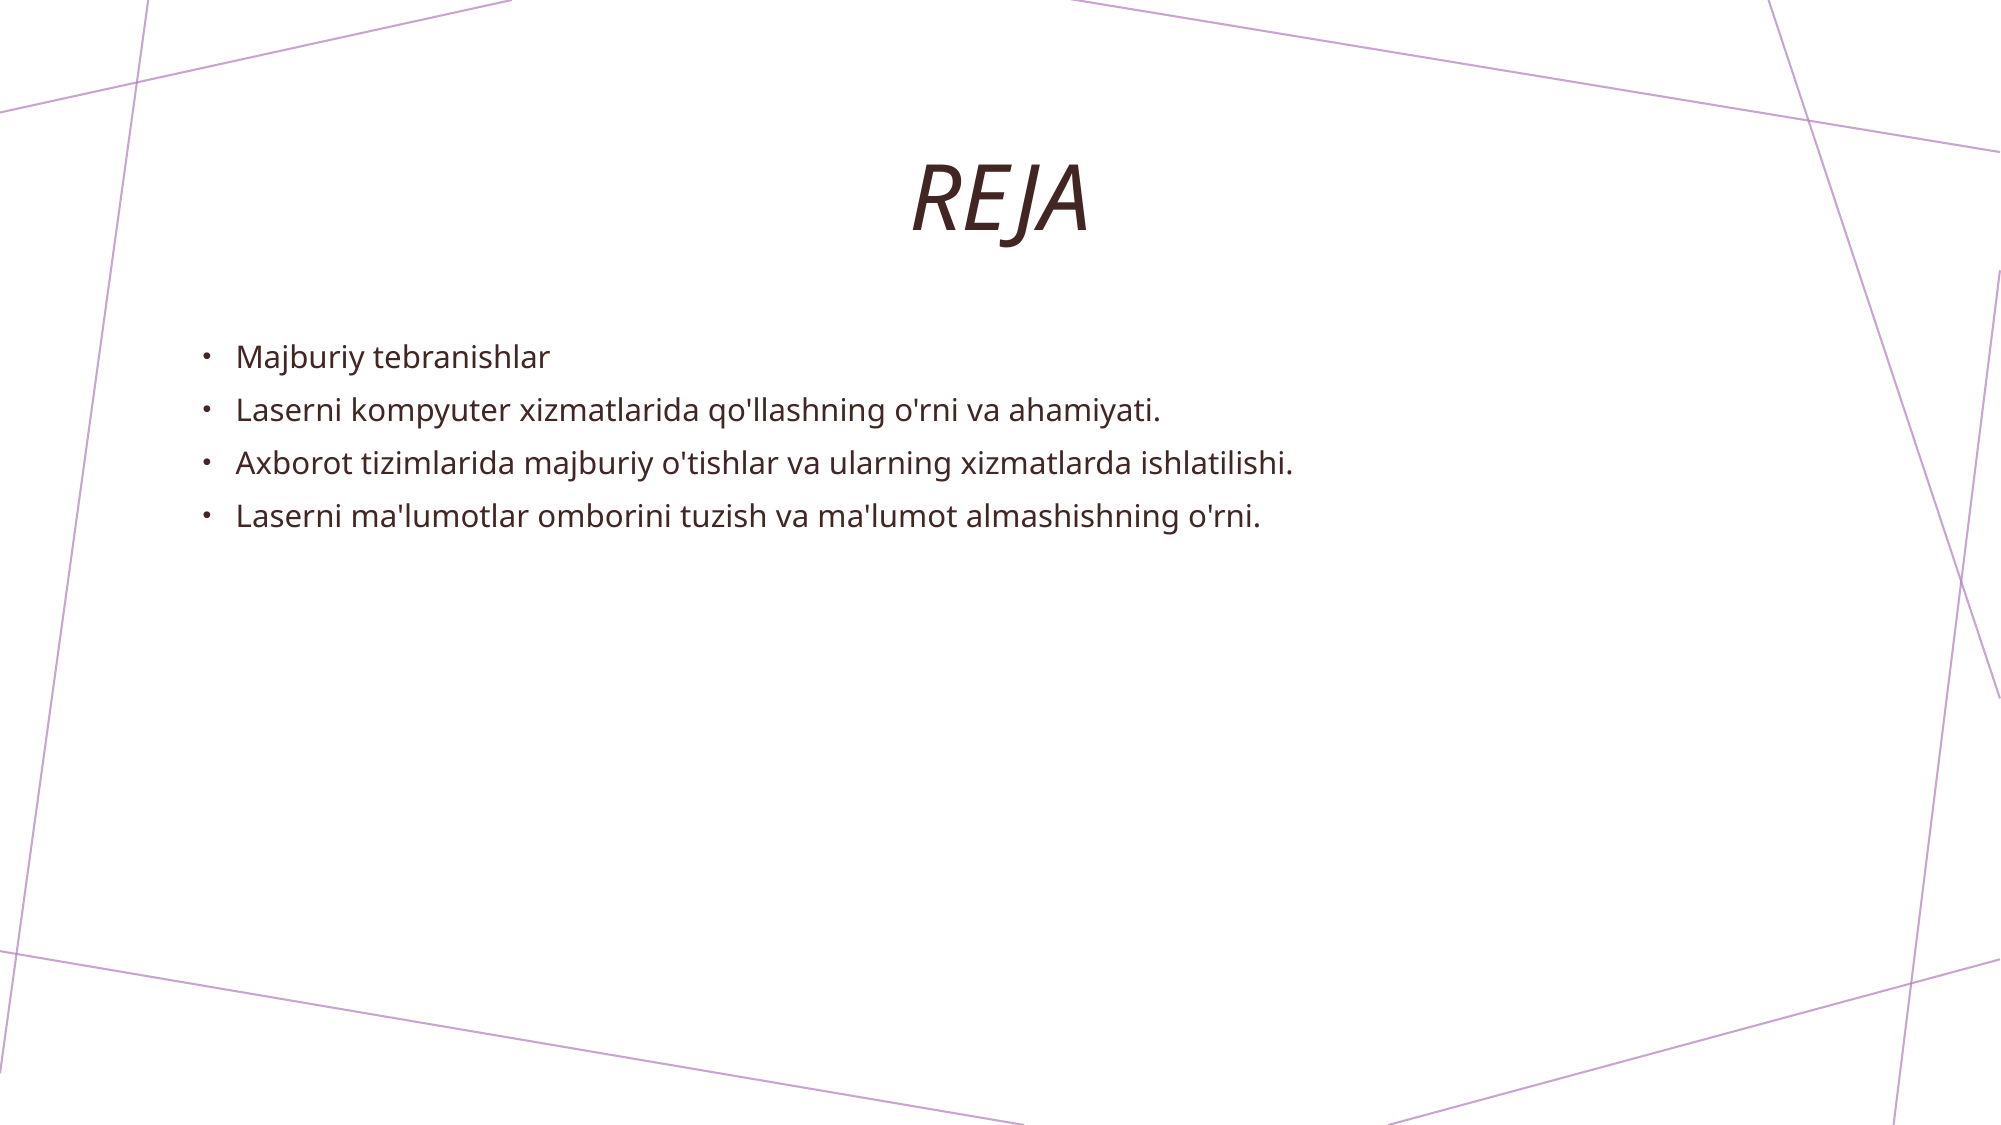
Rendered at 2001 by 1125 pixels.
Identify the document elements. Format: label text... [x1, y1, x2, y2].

title Reja [187, 87, 1813, 315]
list Majburiy tebranishlar Laserni kompyuter xizmatlarida qo'llashning o'rni va ahamiyati. Axborot tizimlarida majburiy o'tishlar va ularning xizmatlarda ishlatilishi. Laserni ma'lumotlar omborini tuzish va ma'lumot almashishning o'rni. [187, 329, 1813, 544]
